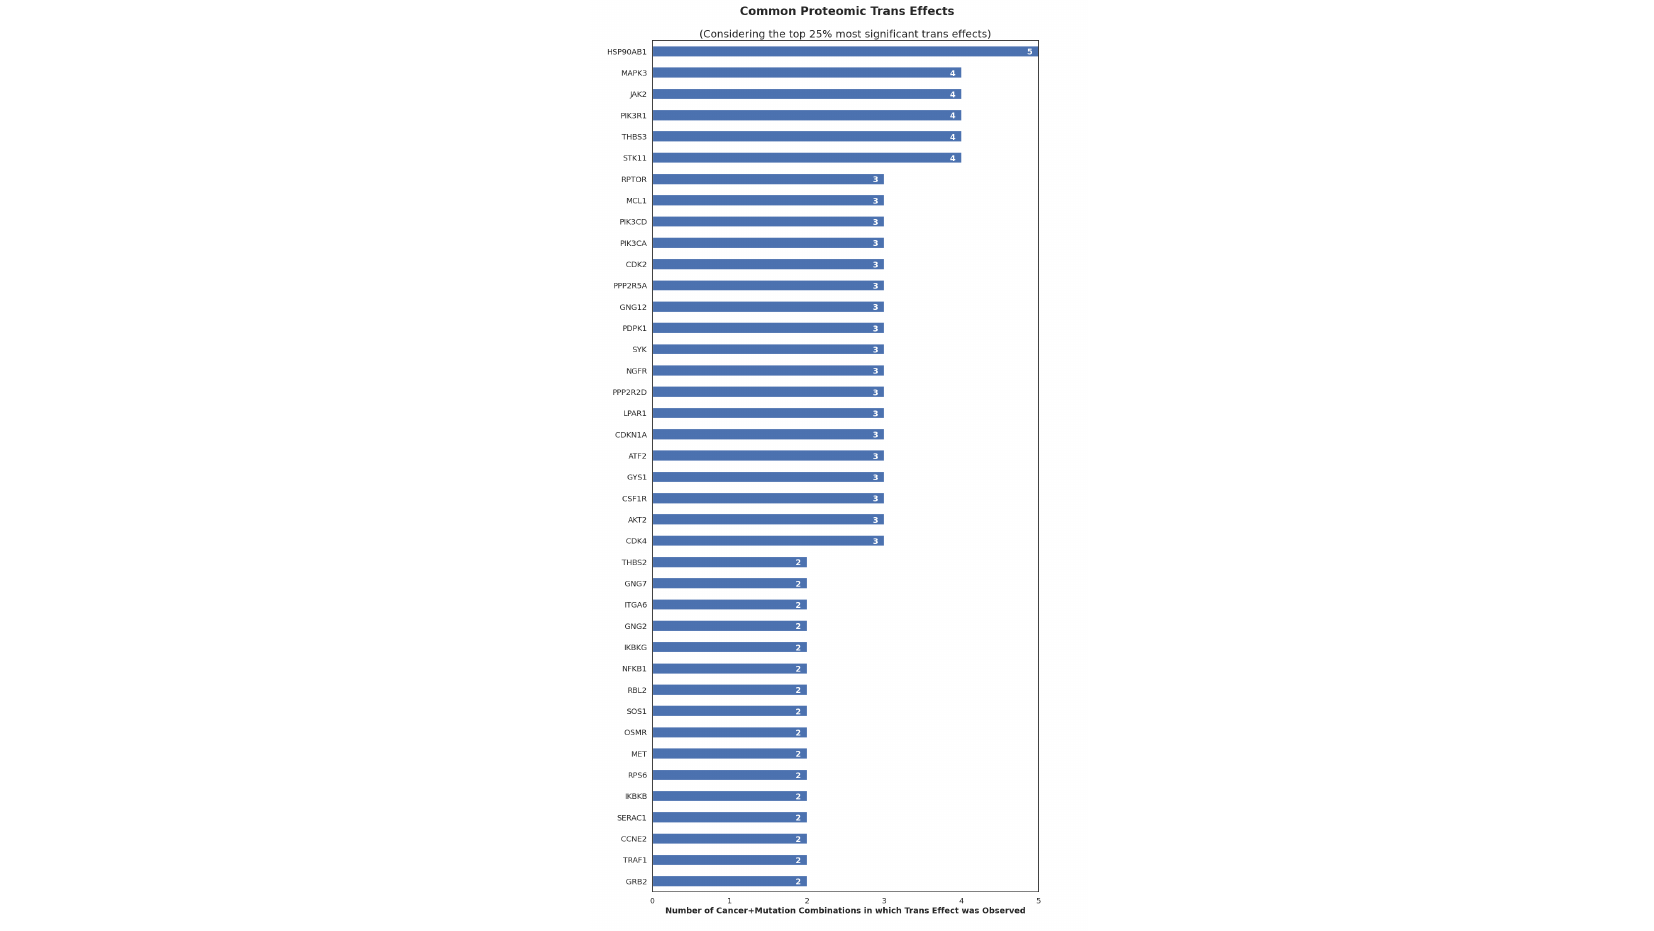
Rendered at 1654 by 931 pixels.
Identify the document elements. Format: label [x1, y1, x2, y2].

picture [590, 0, 1088, 931]
